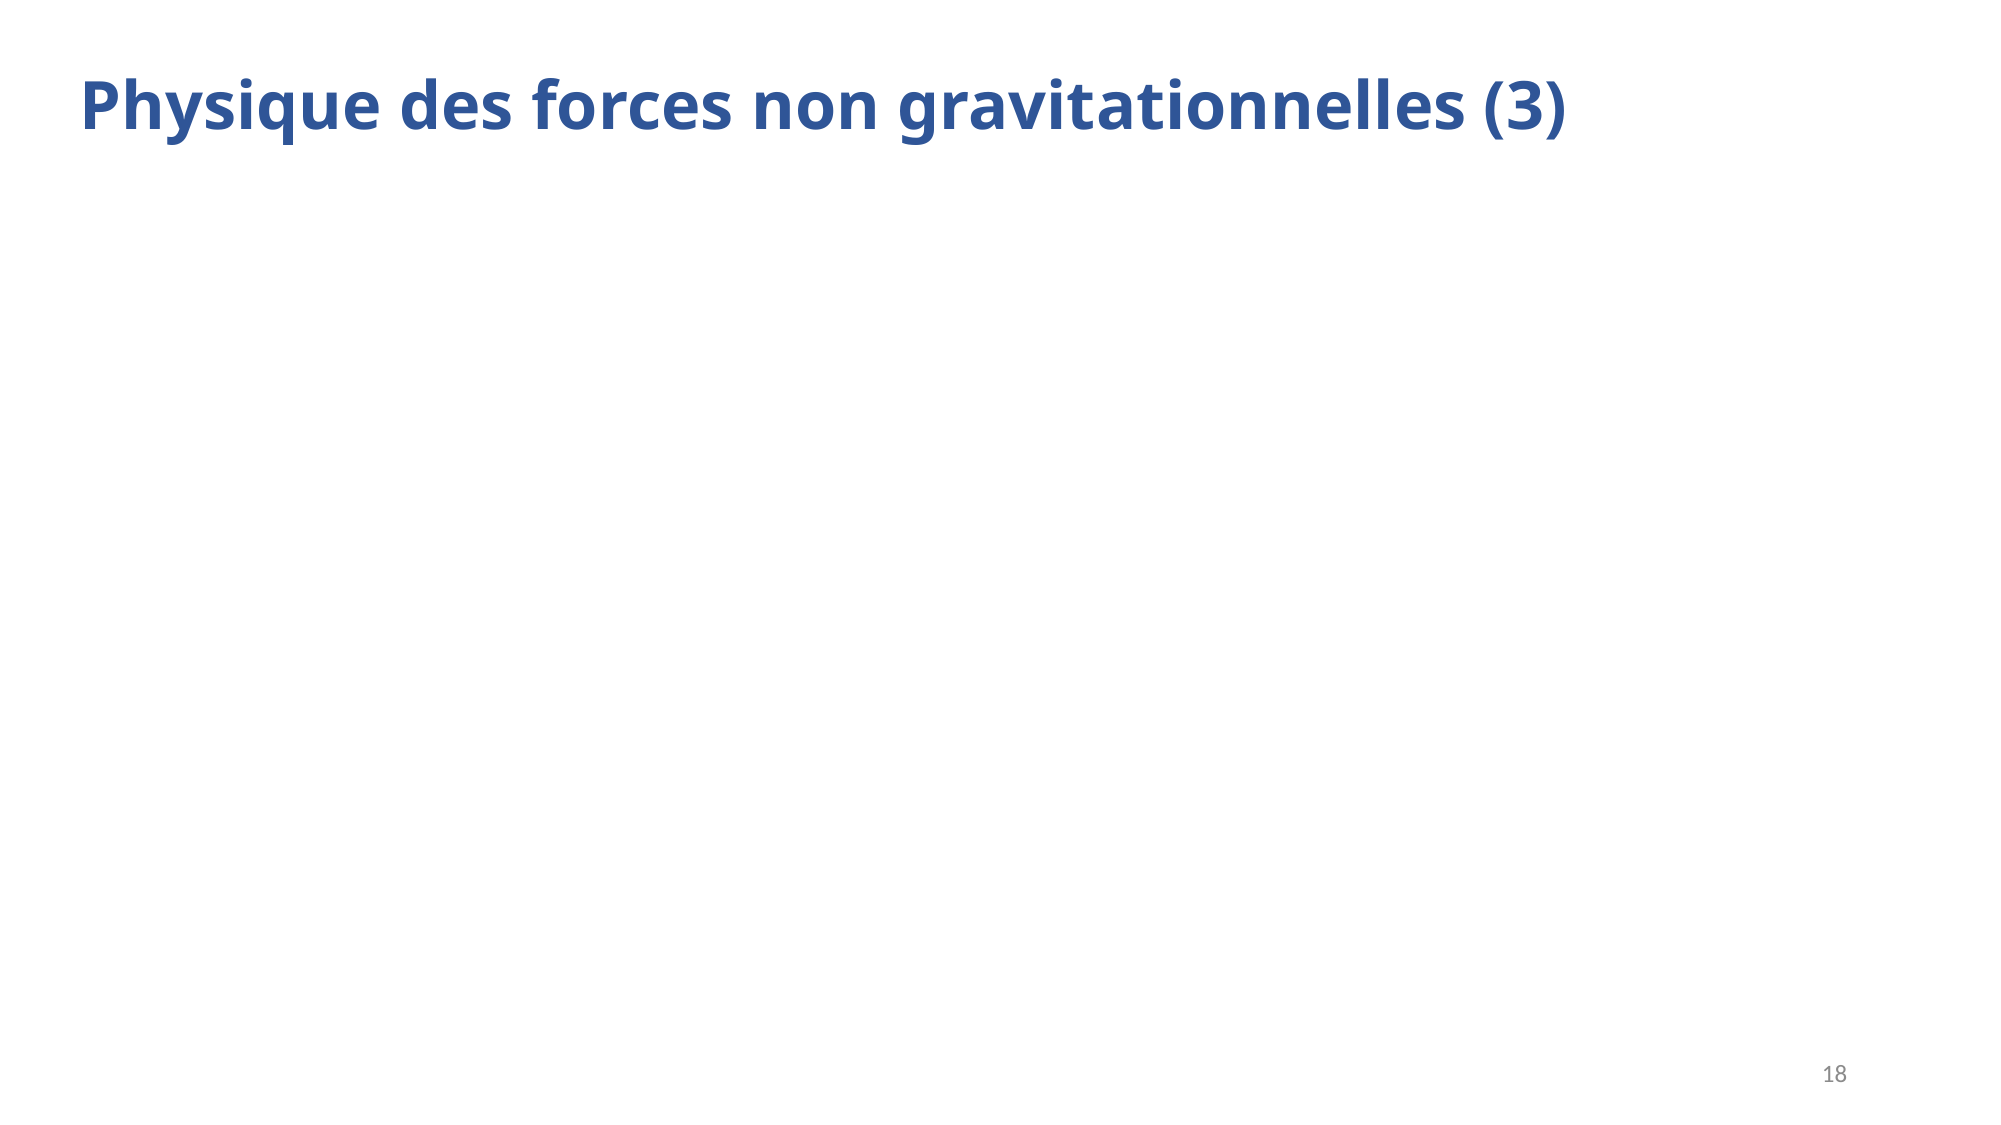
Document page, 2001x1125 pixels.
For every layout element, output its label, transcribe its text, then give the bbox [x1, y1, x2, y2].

slide_number 18 [1412, 1042, 1863, 1103]
text_box Physique des forces non gravitationnelles (3) [64, 55, 1863, 150]
